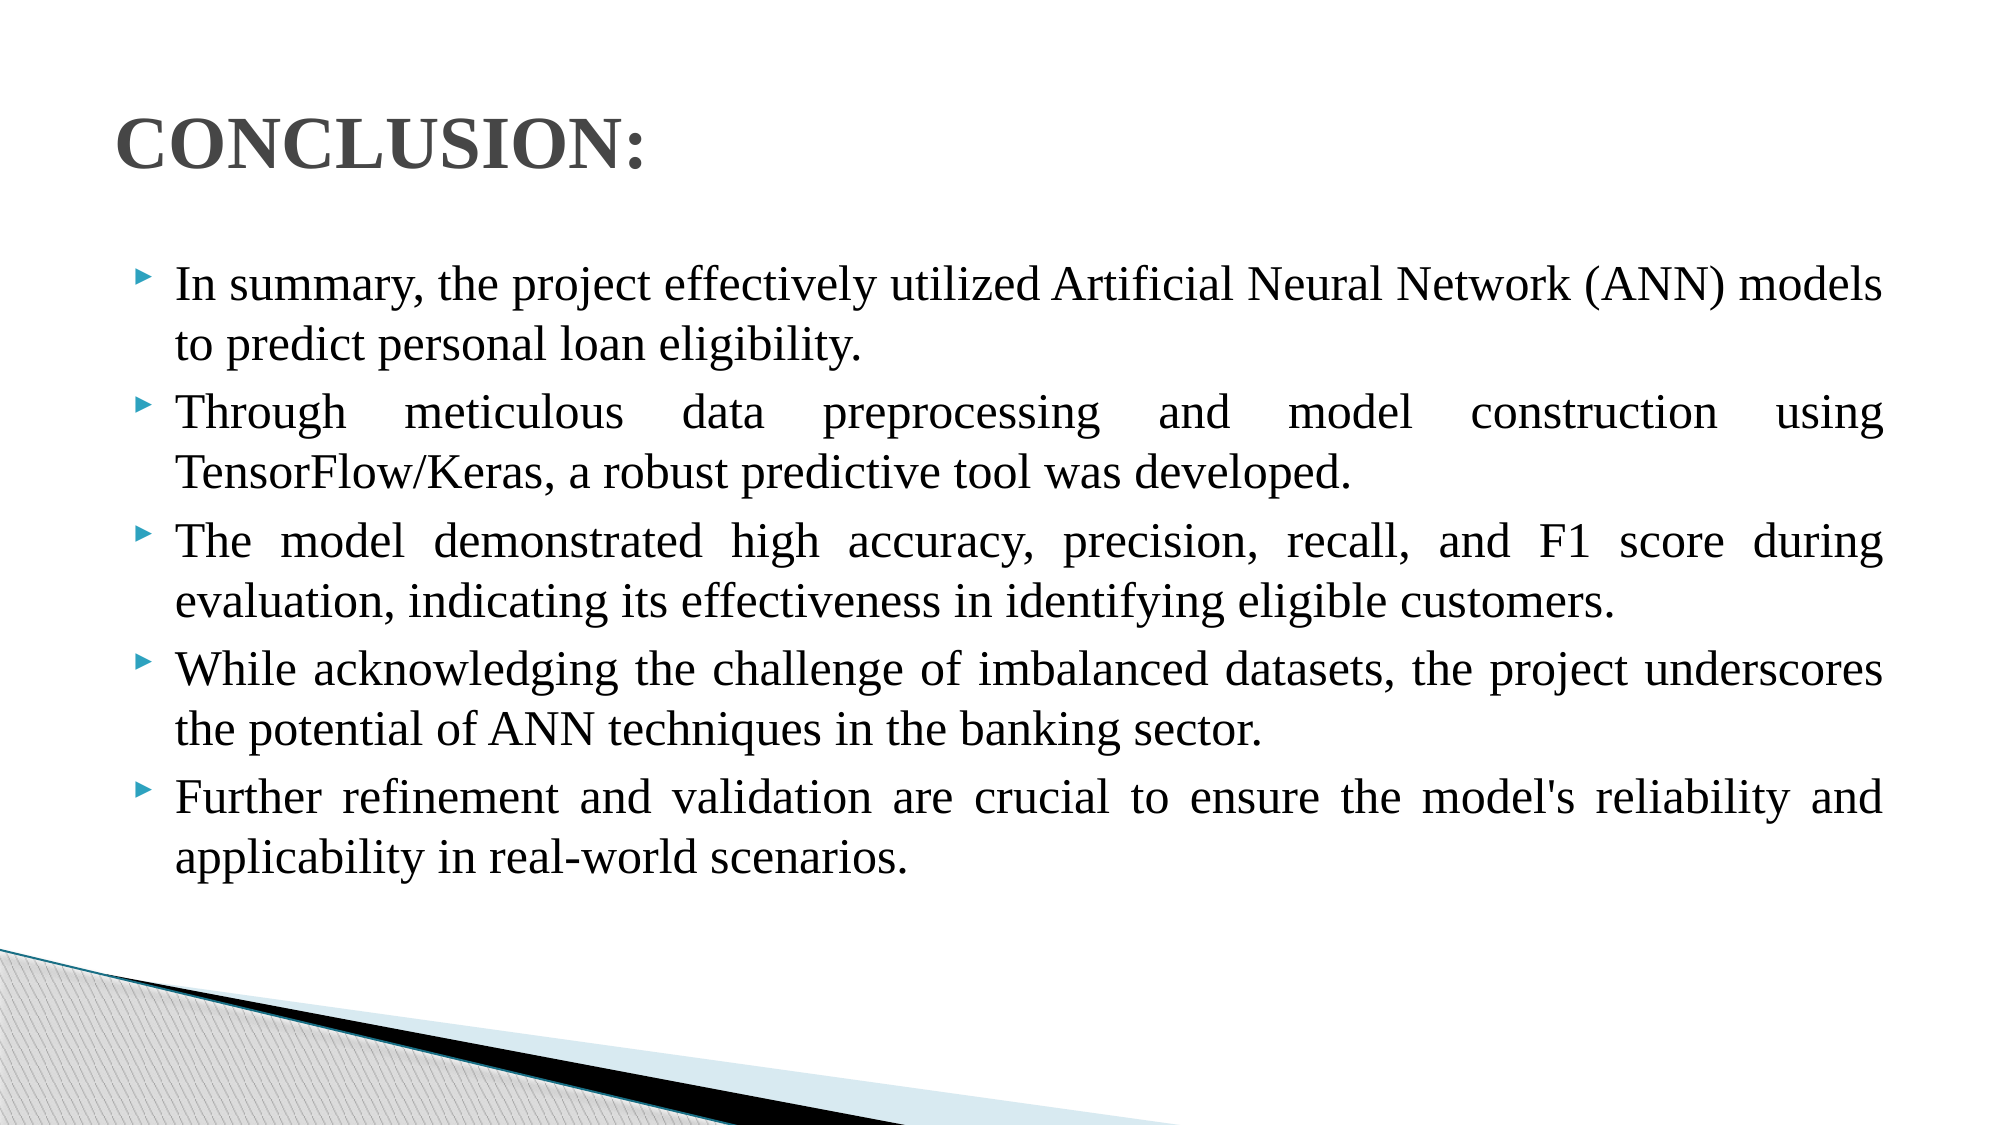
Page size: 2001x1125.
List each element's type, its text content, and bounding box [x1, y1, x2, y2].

list In summary, the project effectively utilized Artificial Neural Network (ANN) models to predict personal loan eligibility. Through meticulous data preprocessing and model construction using TensorFlow/Keras, a robust predictive tool was developed. The model demonstrated high accuracy, precision, recall, and F1 score during evaluation, indicating its effectiveness in identifying eligible customers. While acknowledging the challenge of imbalanced datasets, the project underscores the potential of ANN techniques in the banking sector. Further refinement and validation are crucial to ensure the model's reliability and applicability in real-world scenarios. [99, 243, 1900, 986]
title CONCLUSION: [99, 45, 1900, 233]
